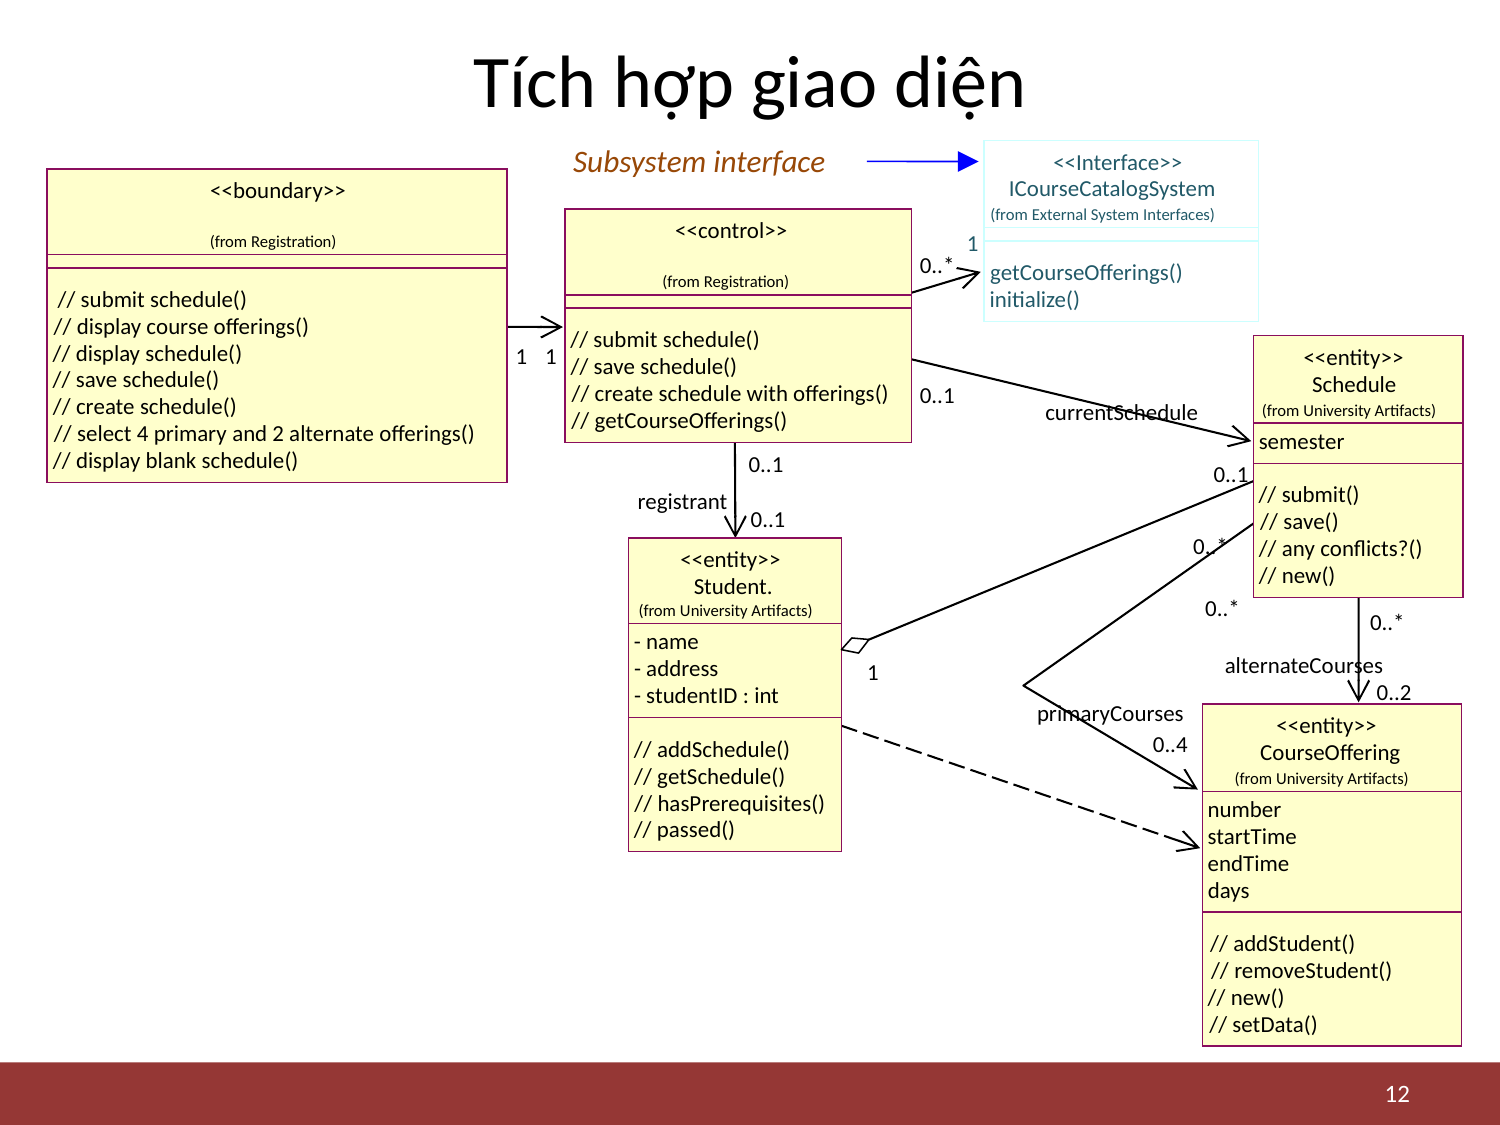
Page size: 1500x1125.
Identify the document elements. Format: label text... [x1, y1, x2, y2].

text_box Schedule [1312, 370, 1397, 397]
text_box currentSchedule [1045, 397, 1199, 425]
text_box [628, 537, 842, 623]
text_box 0..1 [748, 452, 784, 477]
text_box [1347, 678, 1370, 703]
text_box semester [1258, 426, 1345, 454]
text_box - address [634, 653, 719, 680]
text_box // any conflicts?() [1258, 533, 1424, 562]
text_box // submit() [1258, 479, 1360, 508]
text_box // getSchedule() [634, 761, 786, 788]
text_box 1 [515, 341, 528, 370]
text_box // addSchedule() [634, 734, 791, 762]
text_box // save() [1260, 506, 1340, 533]
text_box // addStudent() [1210, 928, 1356, 955]
text_box getCourseOfferings() [990, 257, 1184, 286]
text_box number [1207, 794, 1282, 821]
text_box 0..1 [1213, 459, 1249, 488]
text_box [841, 637, 869, 654]
text_box [1253, 463, 1463, 598]
text_box // removeStudent() [1210, 955, 1393, 984]
text_box // setData() [1209, 1009, 1319, 1037]
title Tích hợp giao diện [75, 24, 1425, 130]
text_box primaryCourses [1037, 698, 1185, 726]
text_box [1183, 424, 1252, 447]
text_box [1023, 523, 1253, 790]
text_box 1 [966, 228, 979, 256]
text_box [914, 151, 979, 172]
text_box registrant [637, 486, 728, 515]
text_box [983, 140, 1259, 227]
text_box startTime [1207, 821, 1298, 850]
text_box [917, 267, 981, 292]
text_box (from External System Interfaces) [990, 204, 1216, 225]
text_box 1 [545, 341, 558, 370]
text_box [564, 208, 912, 443]
text_box [1202, 704, 1462, 791]
text_box [983, 227, 1259, 240]
text_box [628, 623, 842, 717]
text_box alternateCourses [1224, 650, 1384, 678]
text_box 0..2 [1376, 677, 1412, 706]
text_box 0..* [1205, 594, 1240, 622]
text_box 0..4 [1152, 729, 1189, 757]
text_box ICourseCatalogSystem [1008, 173, 1216, 202]
text_box [983, 240, 1259, 322]
text_box CourseOffering [1260, 737, 1401, 766]
text_box - studentID : int [634, 680, 780, 709]
text_box Subsystem interface [555, 132, 914, 188]
text_box 1 [867, 657, 879, 685]
text_box initialize() [989, 284, 1081, 313]
text_box [723, 452, 747, 537]
text_box [1202, 791, 1462, 911]
text_box Student. [693, 573, 773, 599]
text_box // passed() [633, 814, 736, 843]
text_box [1172, 830, 1201, 852]
text_box (from University Artifacts) [638, 599, 814, 620]
text_box endTime [1207, 848, 1290, 876]
text_box 0..1 [919, 380, 956, 408]
text_box 0..1 [750, 504, 786, 532]
text_box [1253, 422, 1463, 463]
text_box <<entity>> [680, 544, 781, 573]
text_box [46, 168, 508, 483]
text_box 0..* [919, 250, 955, 279]
text_box 0..* [1369, 607, 1405, 636]
text_box [1253, 335, 1463, 422]
text_box (from University Artifacts) [1234, 767, 1410, 788]
text_box (from University Artifacts) [1261, 399, 1437, 420]
text_box days [1207, 875, 1250, 903]
text_box // new() [1207, 982, 1285, 1011]
text_box [628, 717, 842, 852]
text_box 0..* [1193, 532, 1228, 560]
text_box [1202, 911, 1462, 1047]
text_box // new() [1258, 560, 1336, 588]
text_box // hasPrerequisites() [634, 788, 826, 816]
slide_number 12 [1074, 1072, 1425, 1113]
text_box <<Interface>> [1053, 147, 1183, 175]
text_box <<entity>> [1276, 710, 1377, 739]
text_box <<entity>> [1303, 342, 1405, 370]
text_box - name [633, 626, 700, 655]
